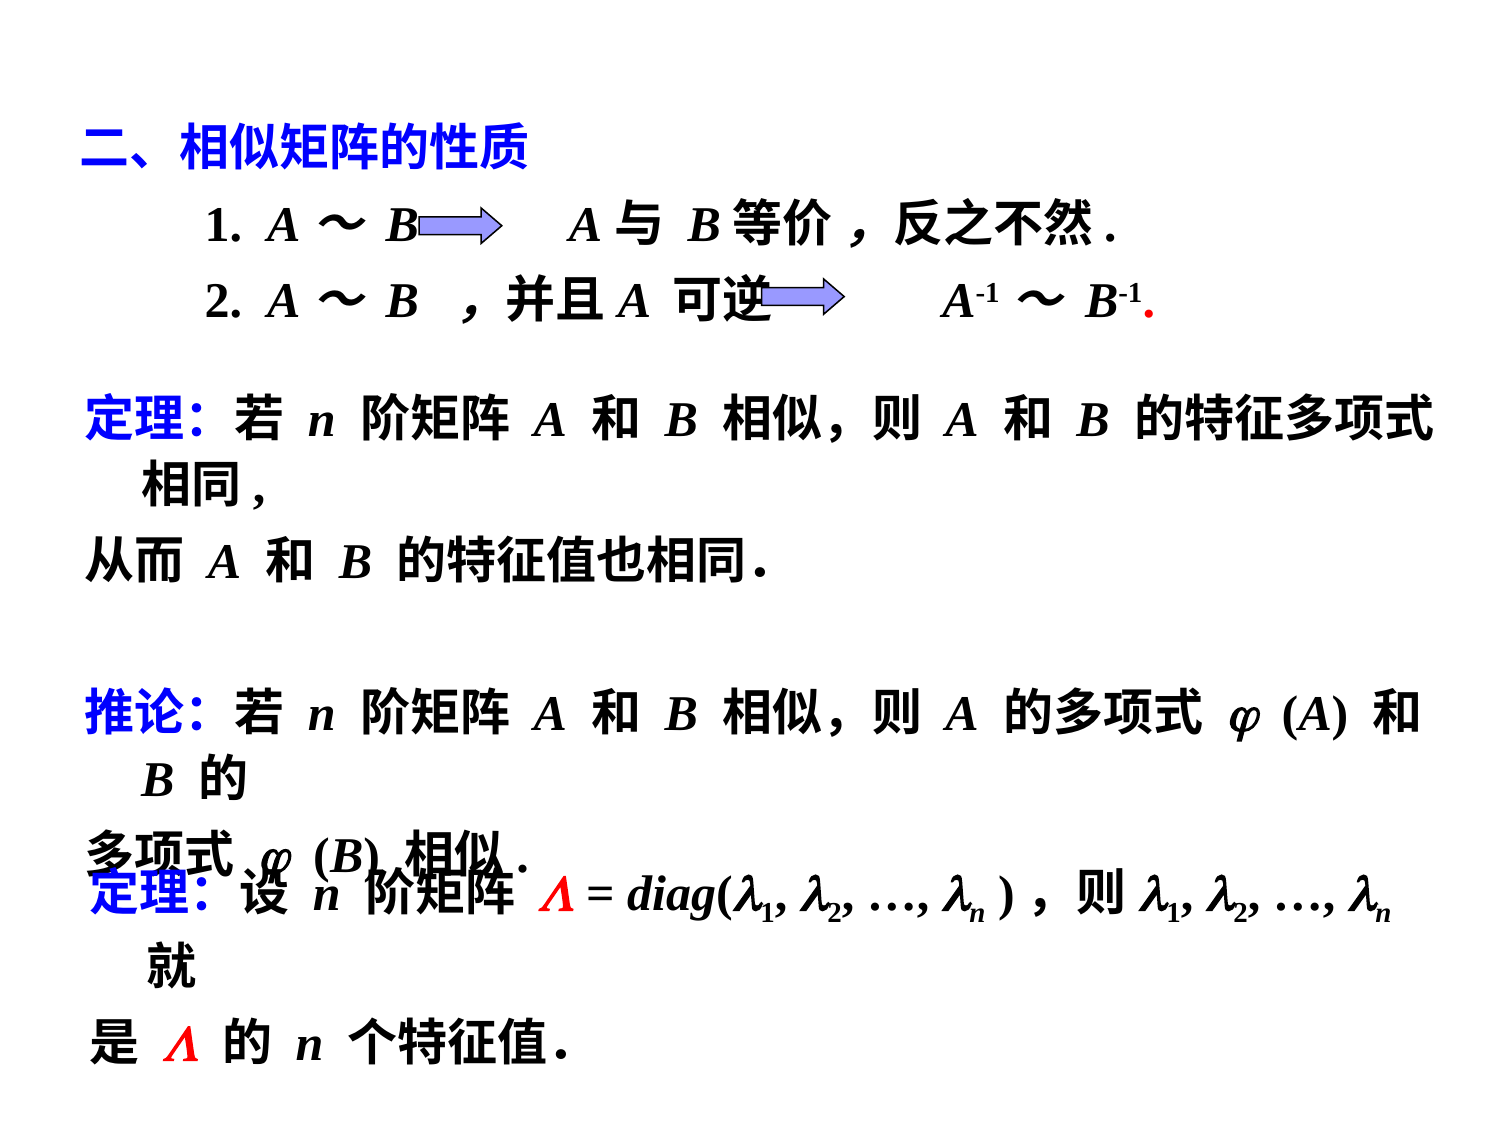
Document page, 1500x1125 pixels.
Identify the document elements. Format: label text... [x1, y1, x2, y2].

text_box [761, 278, 845, 315]
text_box 二、相似矩阵的性质 1. A～ B A与 B等价 ，反之不然. 2. A～ B ，并且A 可逆 A-1～ B-1. [64, 101, 1461, 335]
text_box 定理：若 n 阶矩阵 A 和 B 相似，则 A 和 B 的特征多项式相同, 从而 A 和 B 的特征值也相同． 推论：若 n 阶矩阵 A 和 B 相似，则 A 的多项式 j (A) 和 B 的 多项式 j (B) 相似. [69, 373, 1466, 890]
text_box 定理：设 n 阶矩阵 L = diag(l1, l2, …, ln )，则l1, l2, …, ln 就 是 L 的 n 个特征值． [74, 846, 1471, 1078]
text_box [419, 207, 502, 244]
